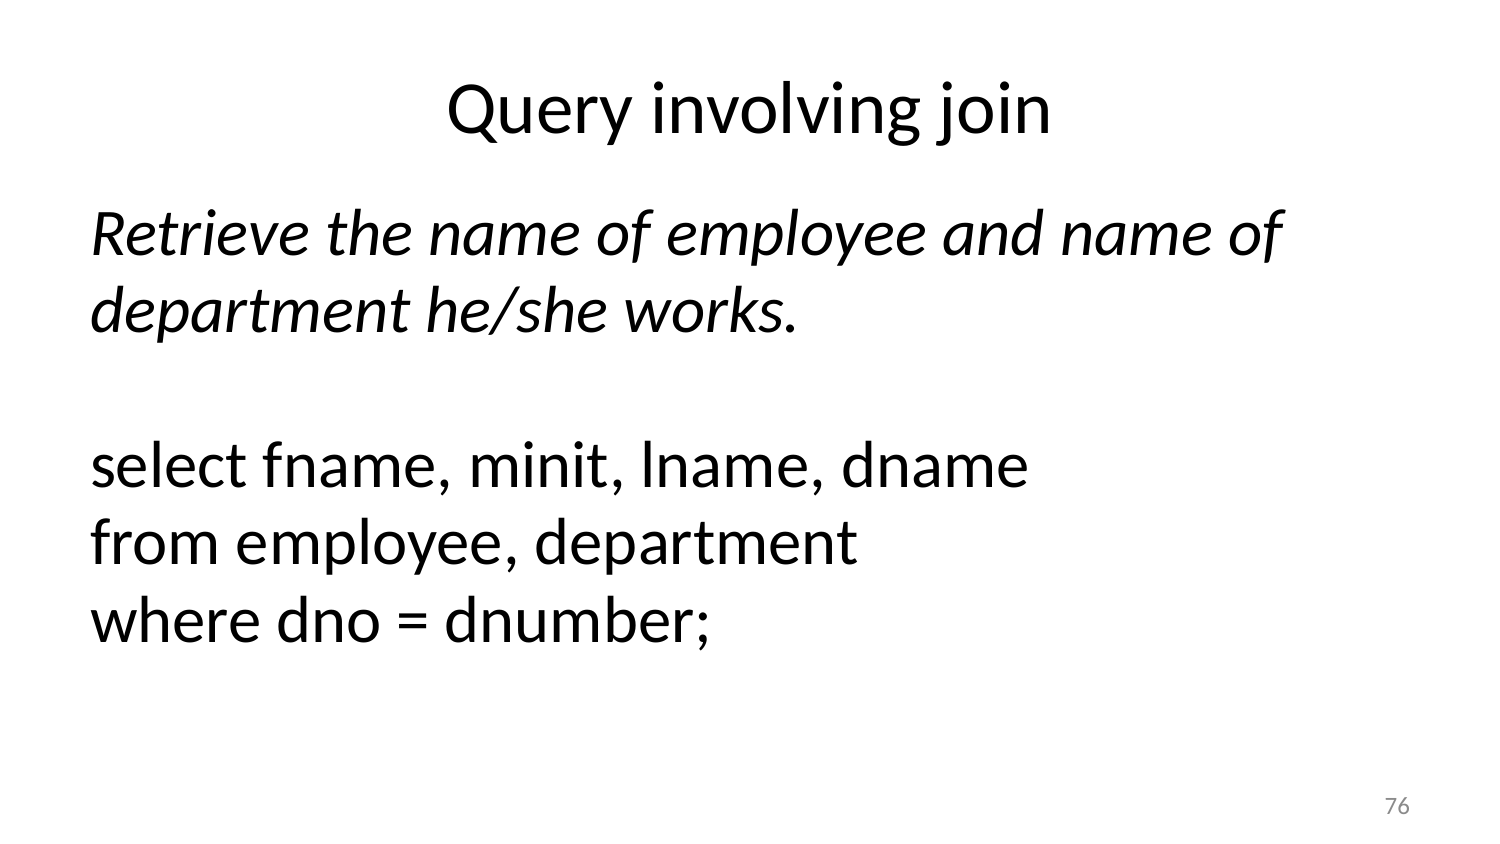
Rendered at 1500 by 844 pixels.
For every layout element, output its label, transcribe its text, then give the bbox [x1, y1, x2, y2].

list Retrieve the name of employee and name of department he/she works. select fname, minit, lname, dname from employee, department where dno = dnumber; [75, 196, 1425, 754]
title Query involving join [75, 33, 1425, 175]
slide_number 76 [1074, 782, 1425, 827]
